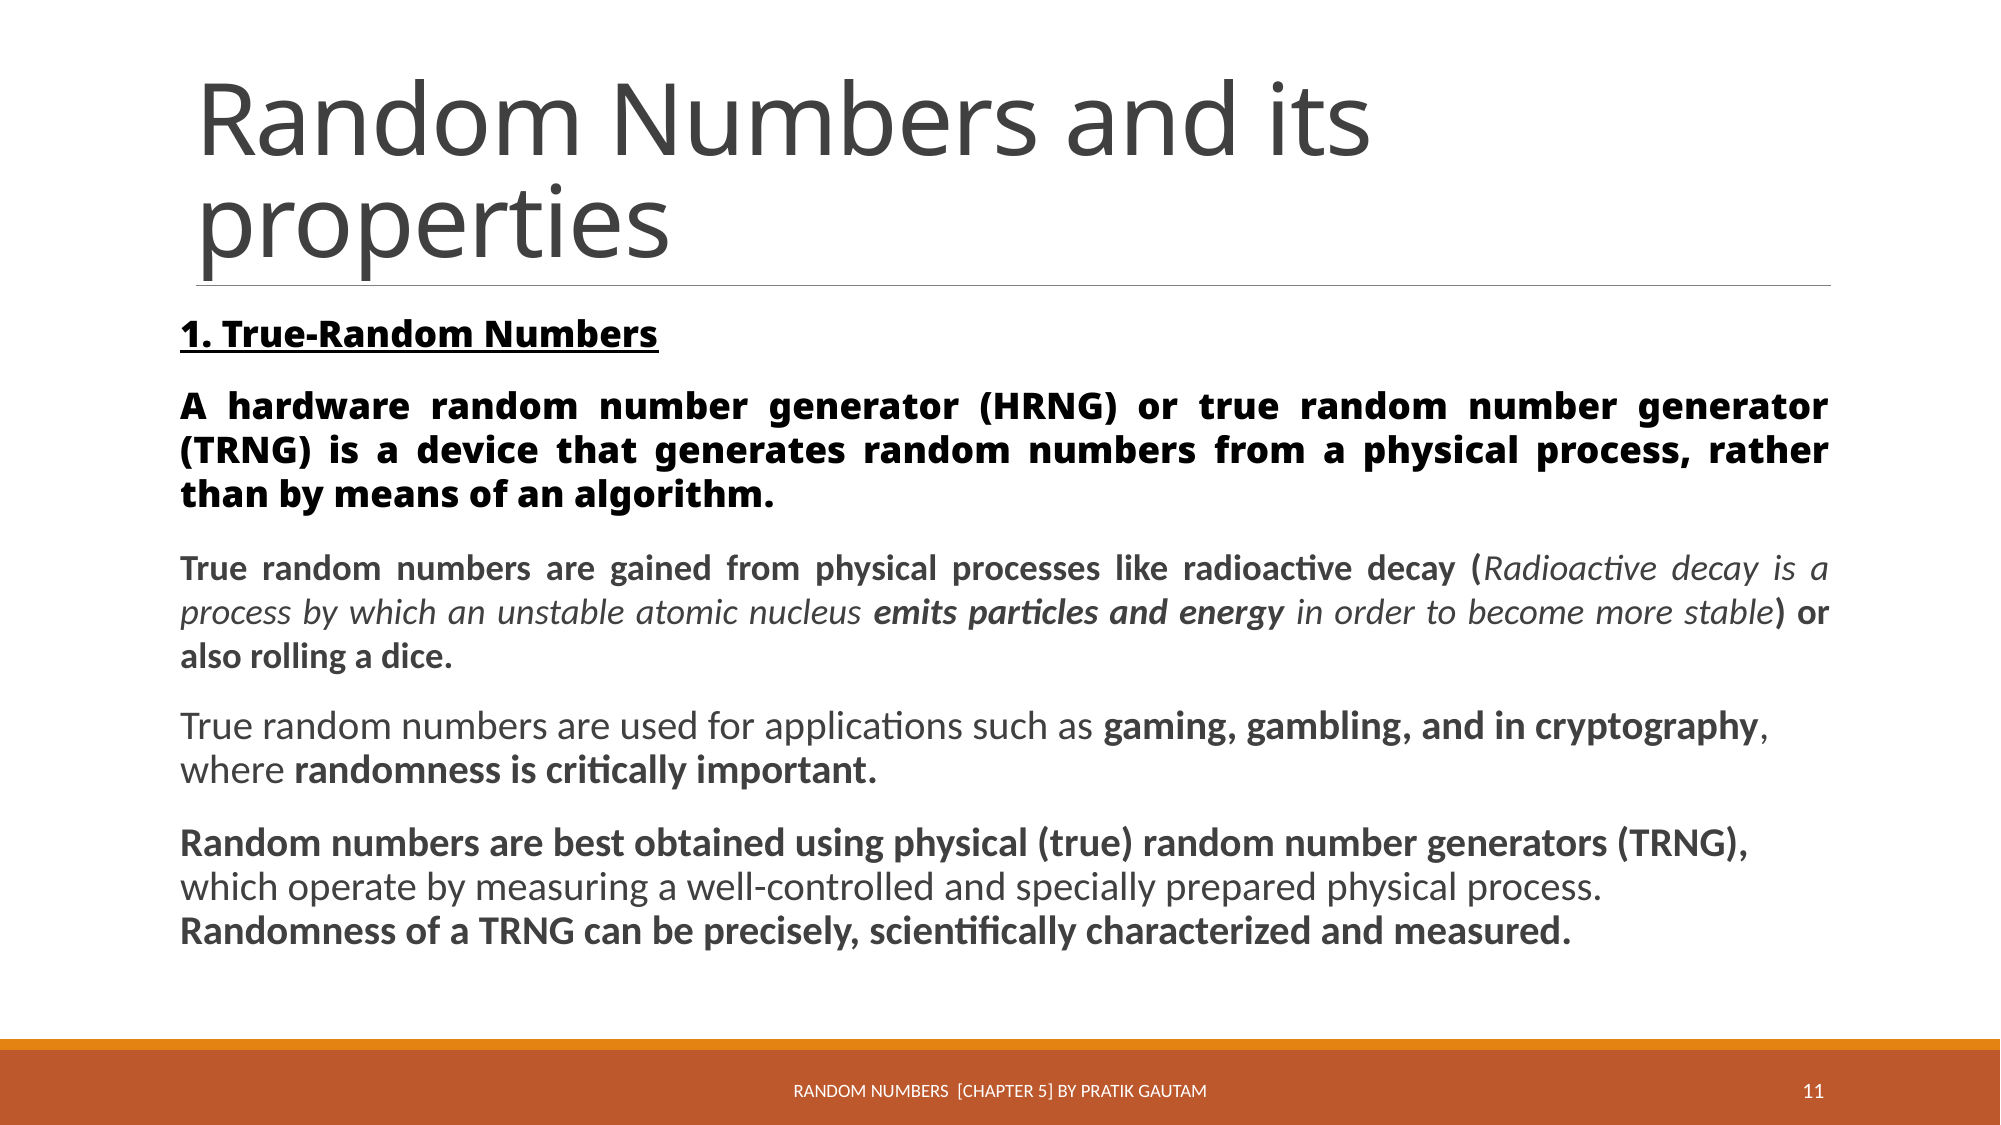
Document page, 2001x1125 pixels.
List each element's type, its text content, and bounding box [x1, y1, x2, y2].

slide_number 11 [1624, 1059, 1840, 1120]
list 1. True-Random Numbers A hardware random number generator (HRNG) or true random number generator (TRNG) is a device that generates random numbers from a physical process, rather than by means of an algorithm. True random numbers are gained from physical processes like radioactive decay (Radioactive decay is a process by which an unstable atomic nucleus emits particles and energy in order to become more stable) or also rolling a dice. True random numbers are used for applications such as gaming, gambling, and in cryptography, where randomness is critically important. Random numbers are best obtained using physical (true) random number generators (TRNG), which operate by measuring a well-controlled and specially prepared physical process. Randomness of a TRNG can be precisely, scientifically characterized and measured. [180, 302, 1830, 963]
title Random Numbers and its properties [180, 47, 1830, 285]
footer Random Numbers [Chapter 5] By Pratik Gautam [604, 1059, 1396, 1120]
